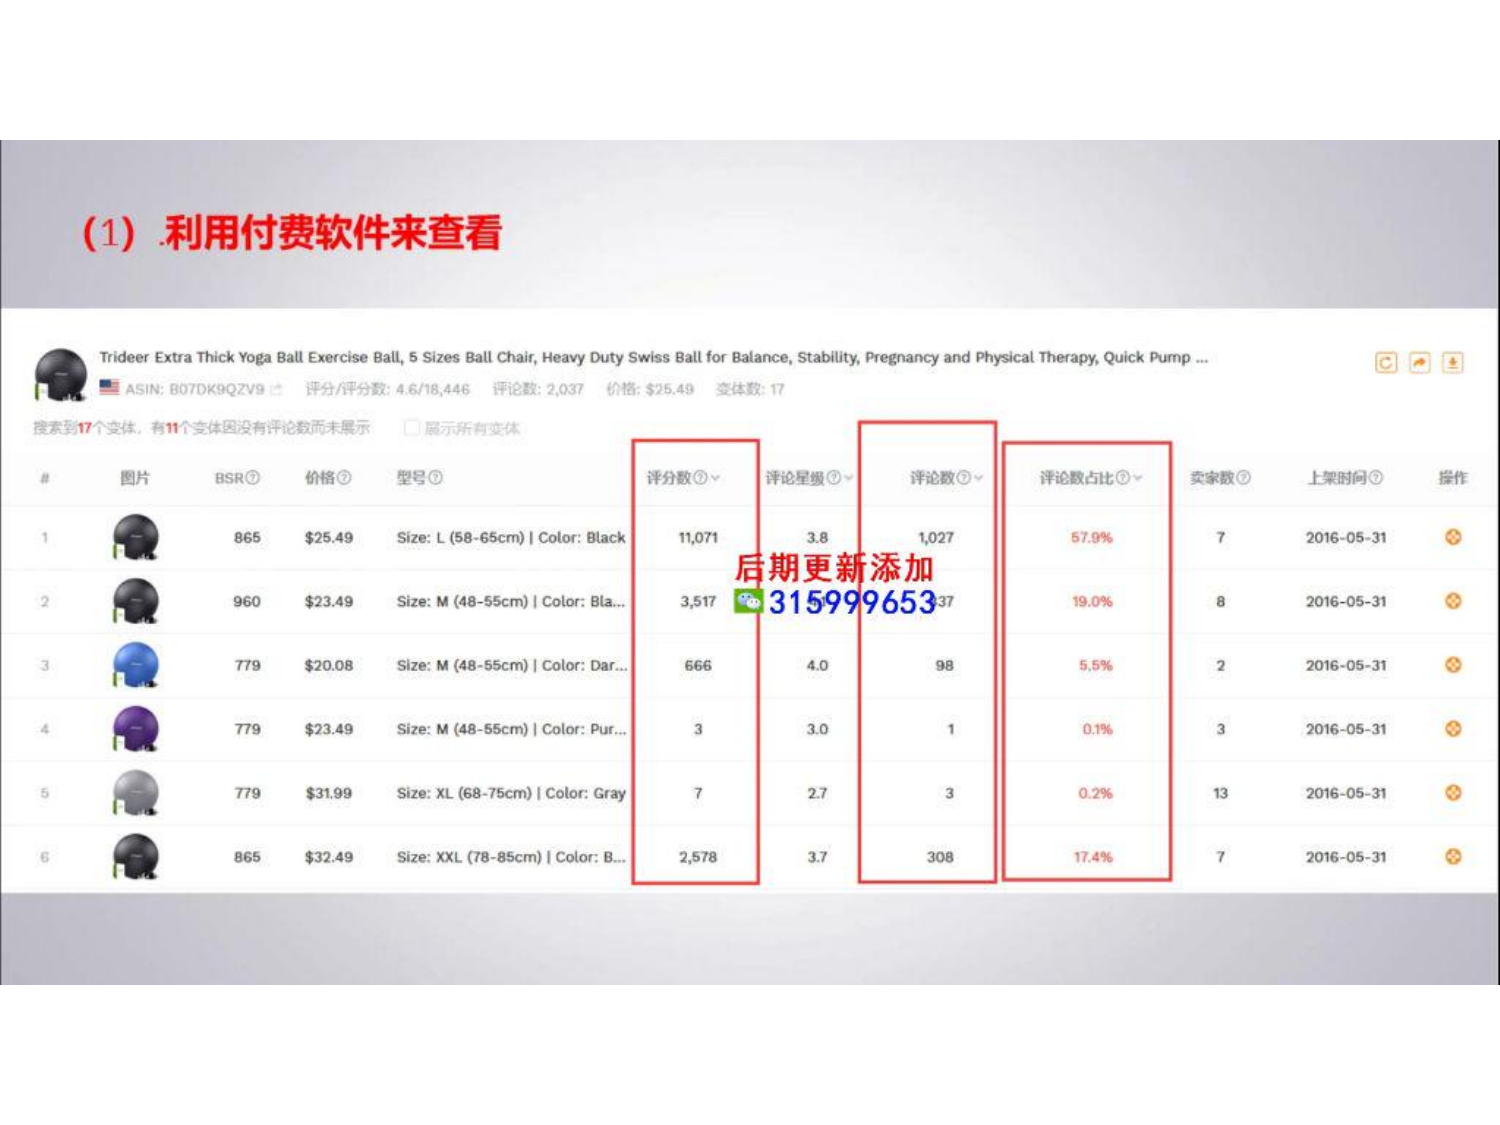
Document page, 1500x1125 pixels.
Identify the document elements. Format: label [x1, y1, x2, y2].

picture [0, 140, 1500, 985]
